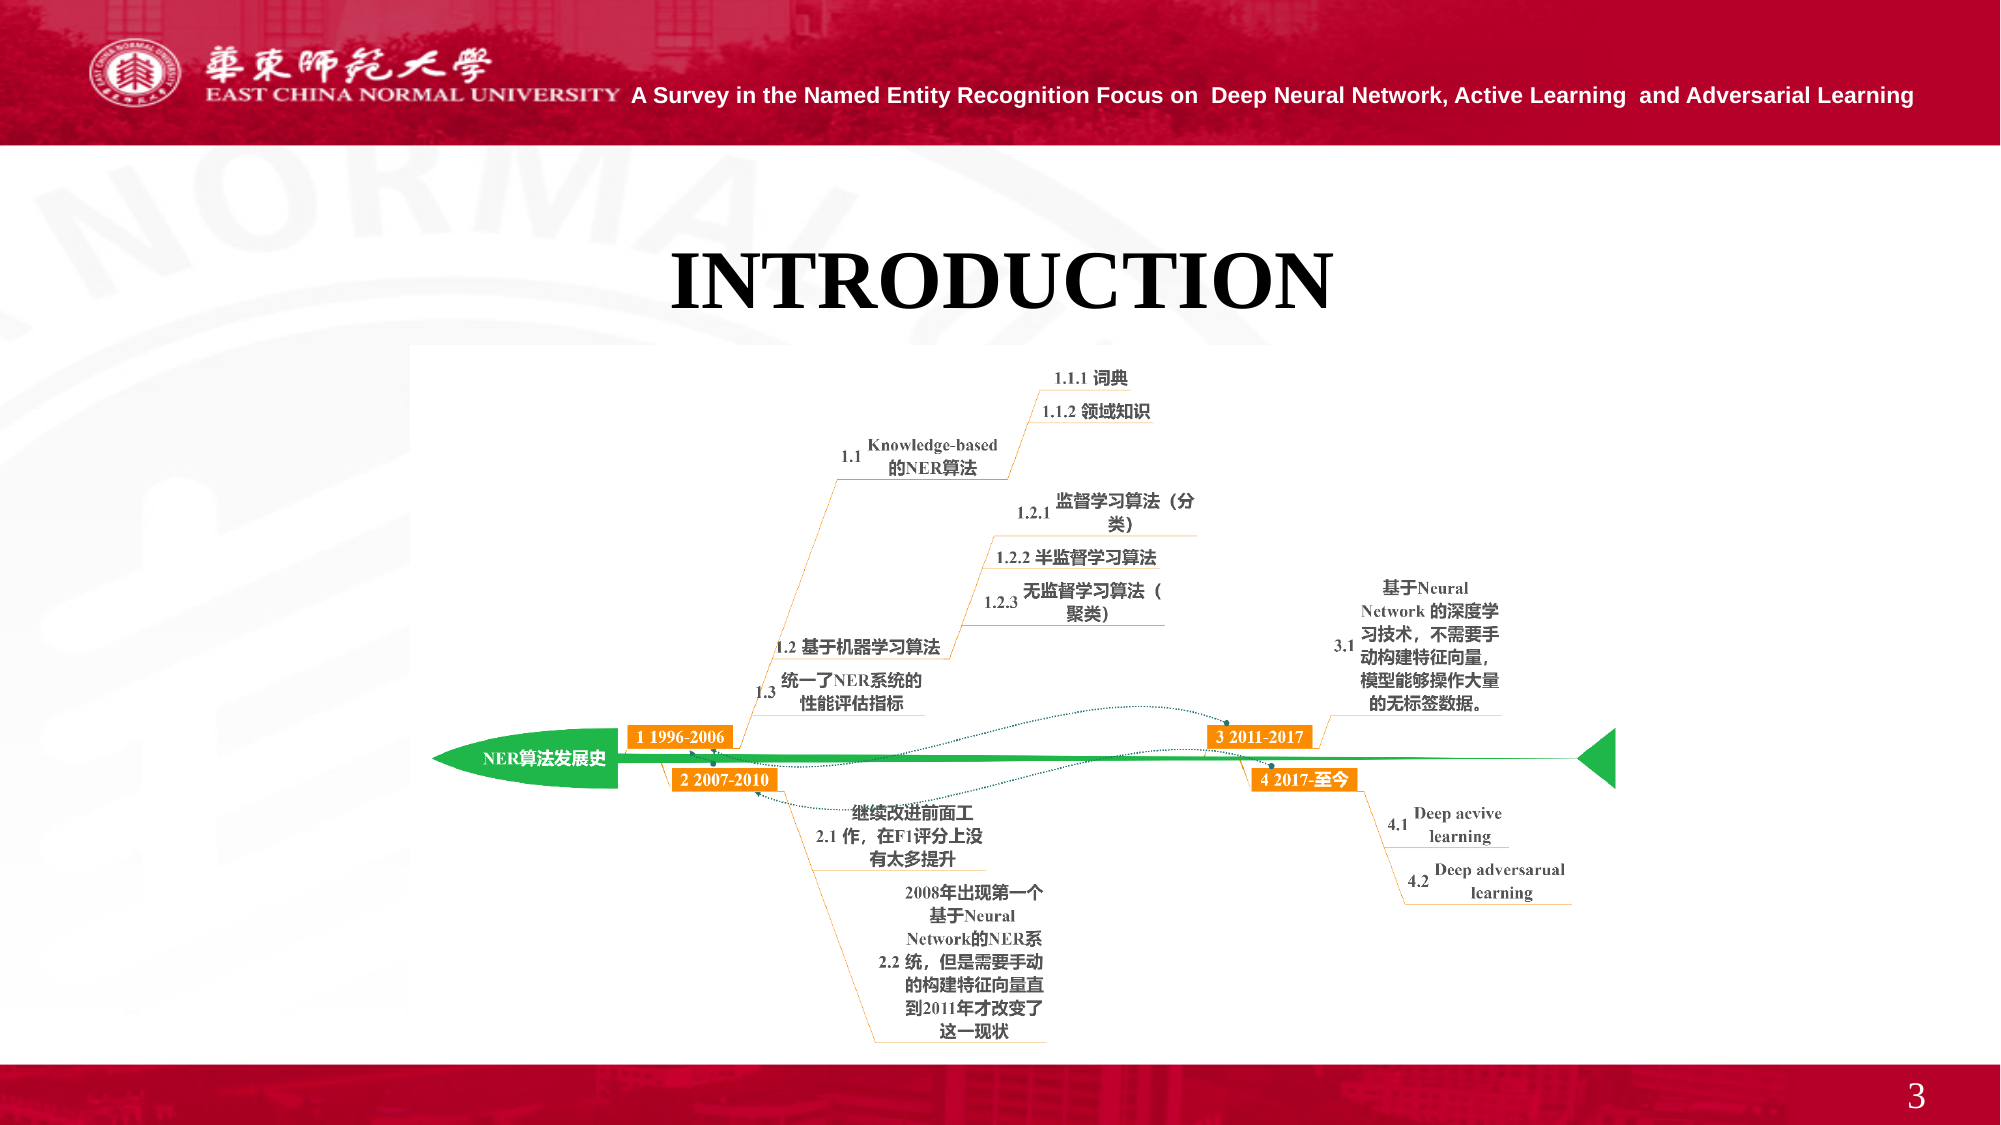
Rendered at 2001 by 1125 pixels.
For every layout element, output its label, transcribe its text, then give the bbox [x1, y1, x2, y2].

title INTRODUCTION [102, 181, 1903, 370]
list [410, 345, 1646, 1064]
slide_number 3 [1474, 1063, 1941, 1125]
picture [0, 0, 2001, 1125]
